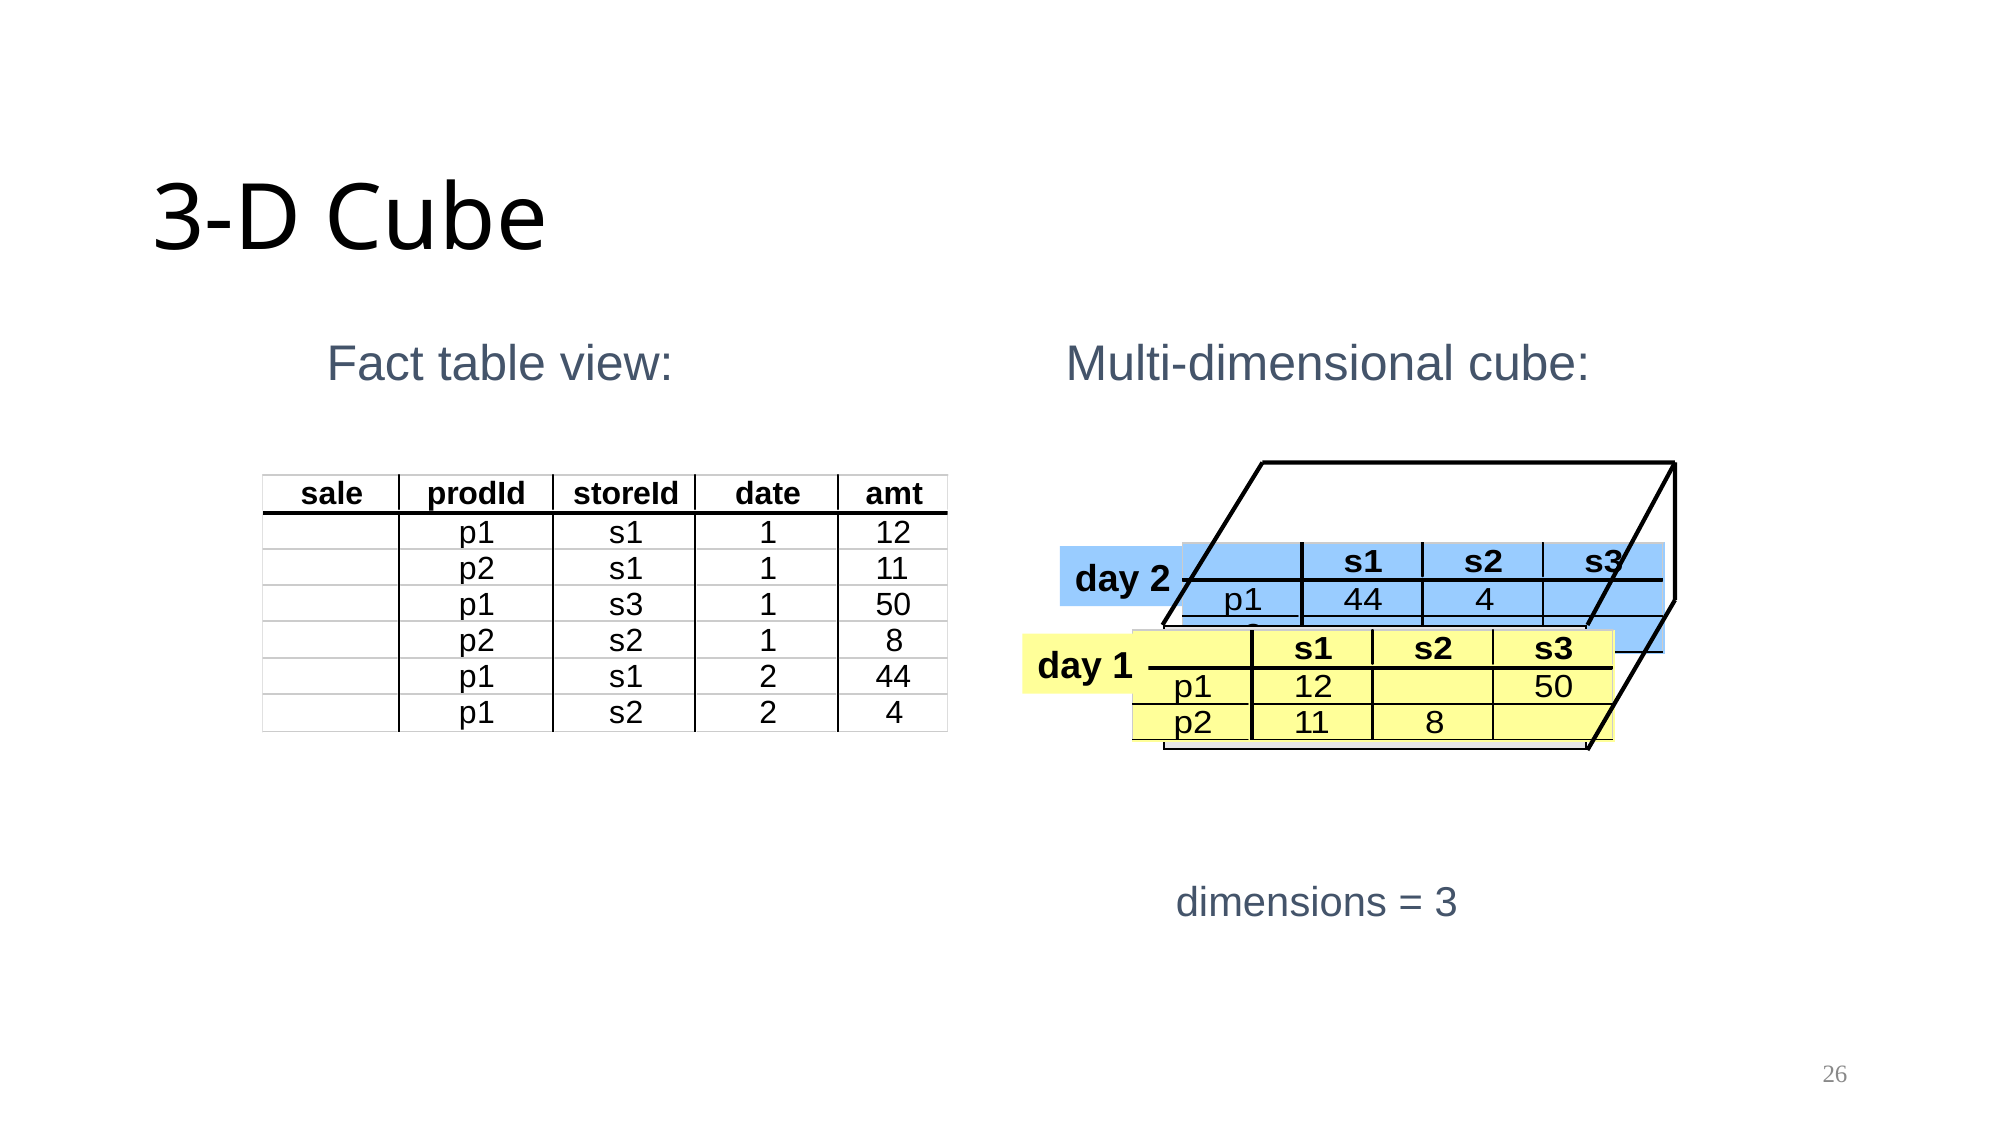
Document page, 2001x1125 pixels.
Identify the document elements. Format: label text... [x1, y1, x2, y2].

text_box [1181, 542, 1666, 655]
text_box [262, 474, 950, 734]
slide_number 26 [1412, 1042, 1863, 1103]
text_box day 1 [1022, 633, 1131, 694]
text_box dimensions = 3 [1160, 867, 1474, 933]
text_box Multi-dimensional cube: [1050, 322, 1606, 398]
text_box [1131, 629, 1616, 742]
title 3-D Cube [137, 59, 1863, 278]
text_box day 2 [1059, 546, 1181, 607]
text_box Fact table view: [311, 322, 690, 398]
text_box [1163, 742, 1587, 749]
